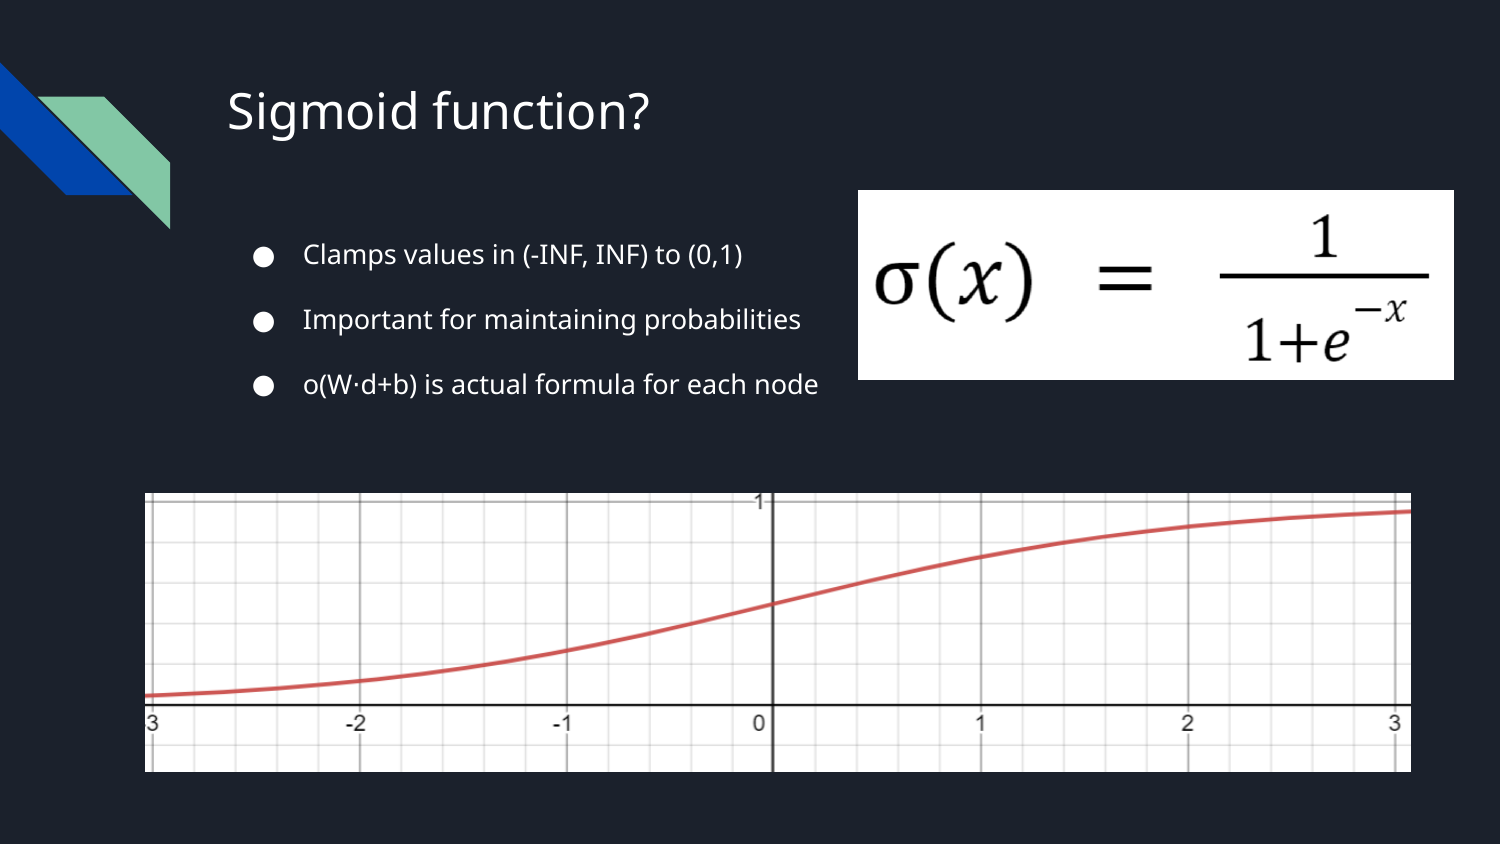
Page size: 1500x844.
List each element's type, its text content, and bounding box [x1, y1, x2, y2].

title Sigmoid function? [212, 64, 836, 170]
list Clamps values in (-INF, INF) to (0,1) Important for maintaining probabilities o(W⋅d+b) is actual formula for each node [212, 190, 836, 492]
picture [145, 493, 1411, 772]
picture [858, 190, 1454, 380]
